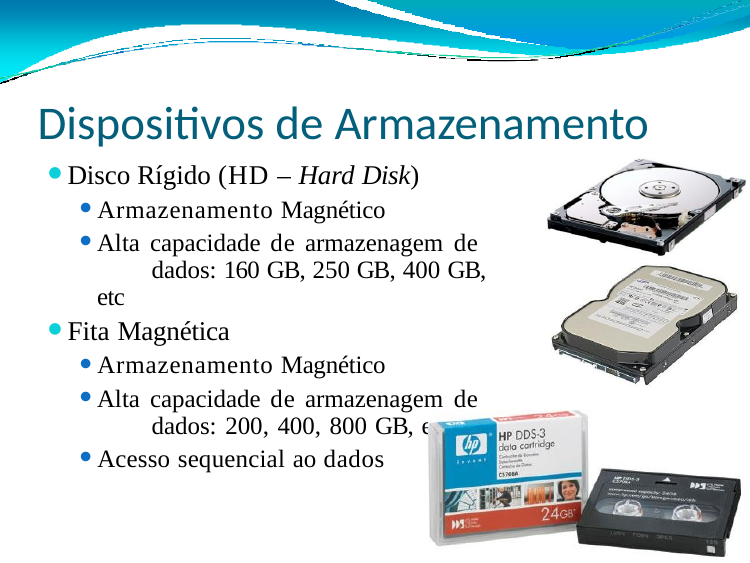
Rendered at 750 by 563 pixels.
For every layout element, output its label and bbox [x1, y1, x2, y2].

text_box [427, 156, 748, 557]
text_box [0, 0, 750, 563]
